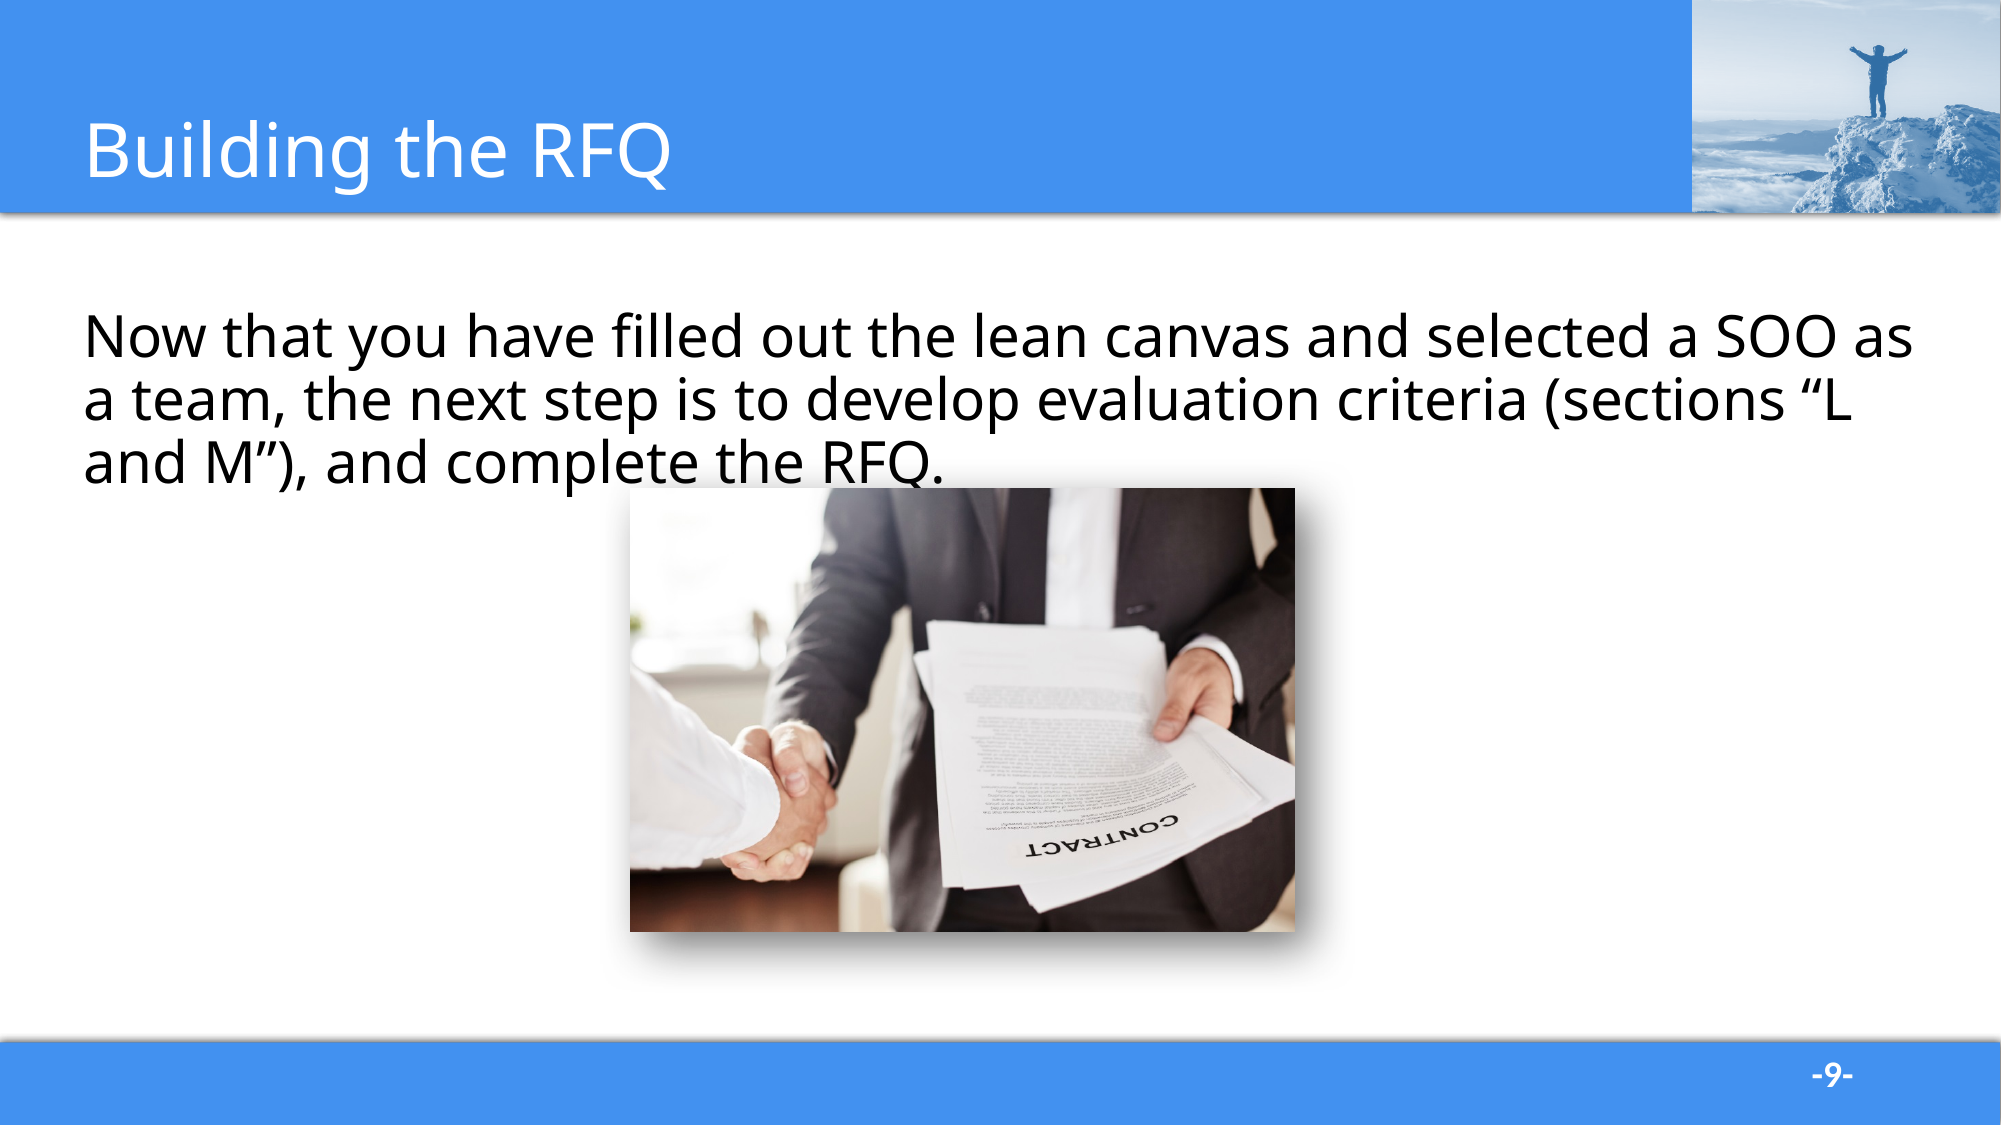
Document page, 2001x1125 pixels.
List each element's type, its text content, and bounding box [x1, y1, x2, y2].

title Building the RFQ [68, 44, 1932, 262]
picture [629, 488, 1295, 932]
list Now that you have filled out the lean canvas and selected a SOO as a team, the next step is to develop evaluation criteria (sections “L and M”), and complete the RFQ. [68, 299, 1932, 1014]
